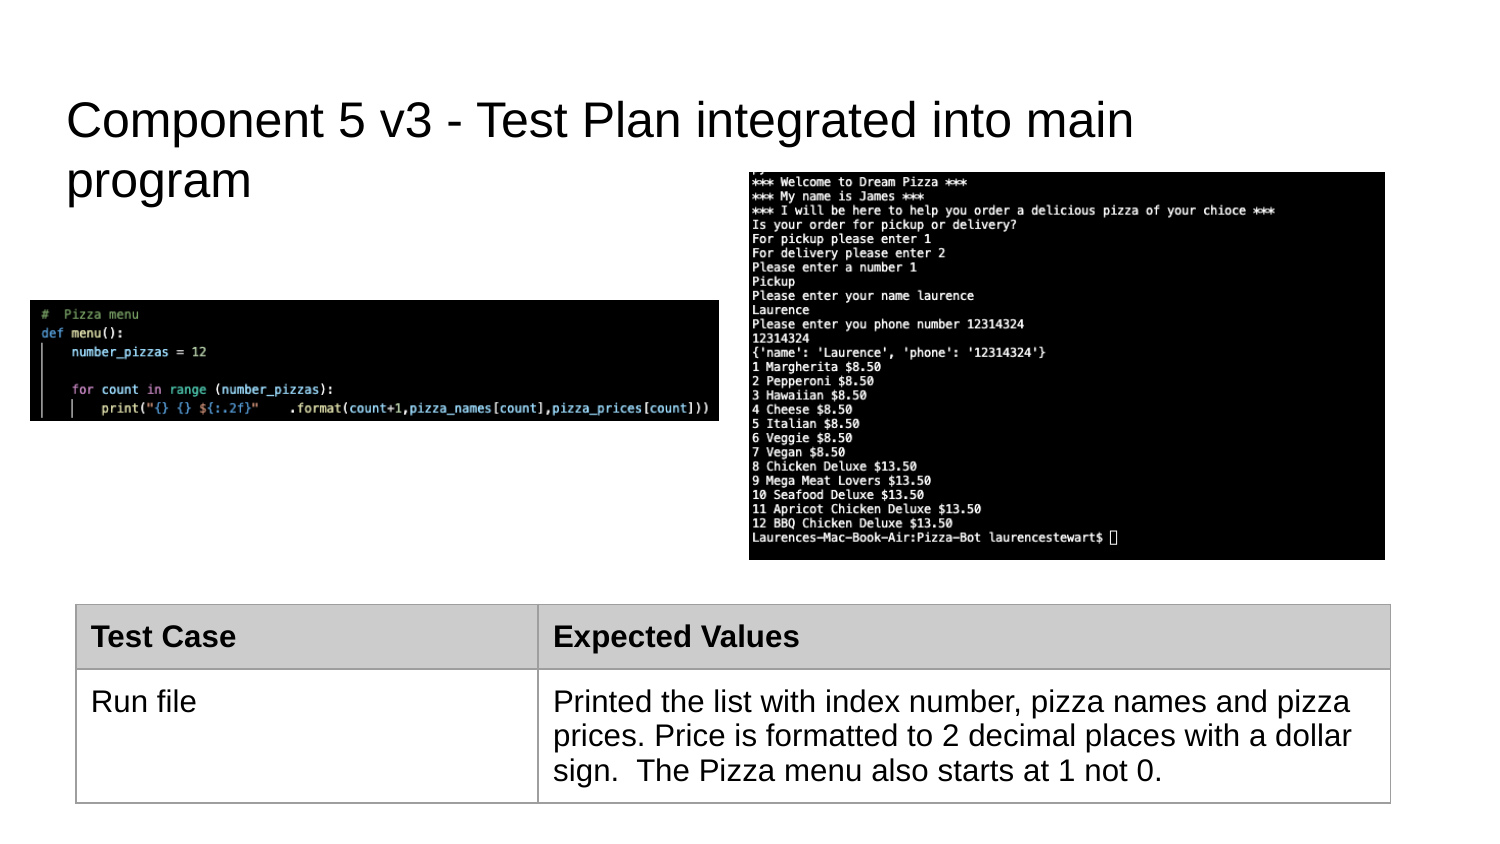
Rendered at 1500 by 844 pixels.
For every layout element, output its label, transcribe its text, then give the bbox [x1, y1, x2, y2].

table_header Test Case [77, 605, 537, 668]
table_cell Printed the list with index number, pizza names and pizza prices. Price is formatted to 2 decimal places with a dollar sign. The Pizza menu also starts at 1 not 0. [539, 670, 1390, 802]
table_cell Run file [77, 670, 537, 802]
table_header Expected Values [539, 605, 1390, 668]
picture [30, 300, 720, 422]
title Component 5 v3 - Test Plan integrated into main program [51, 72, 1347, 167]
picture [749, 171, 1385, 561]
